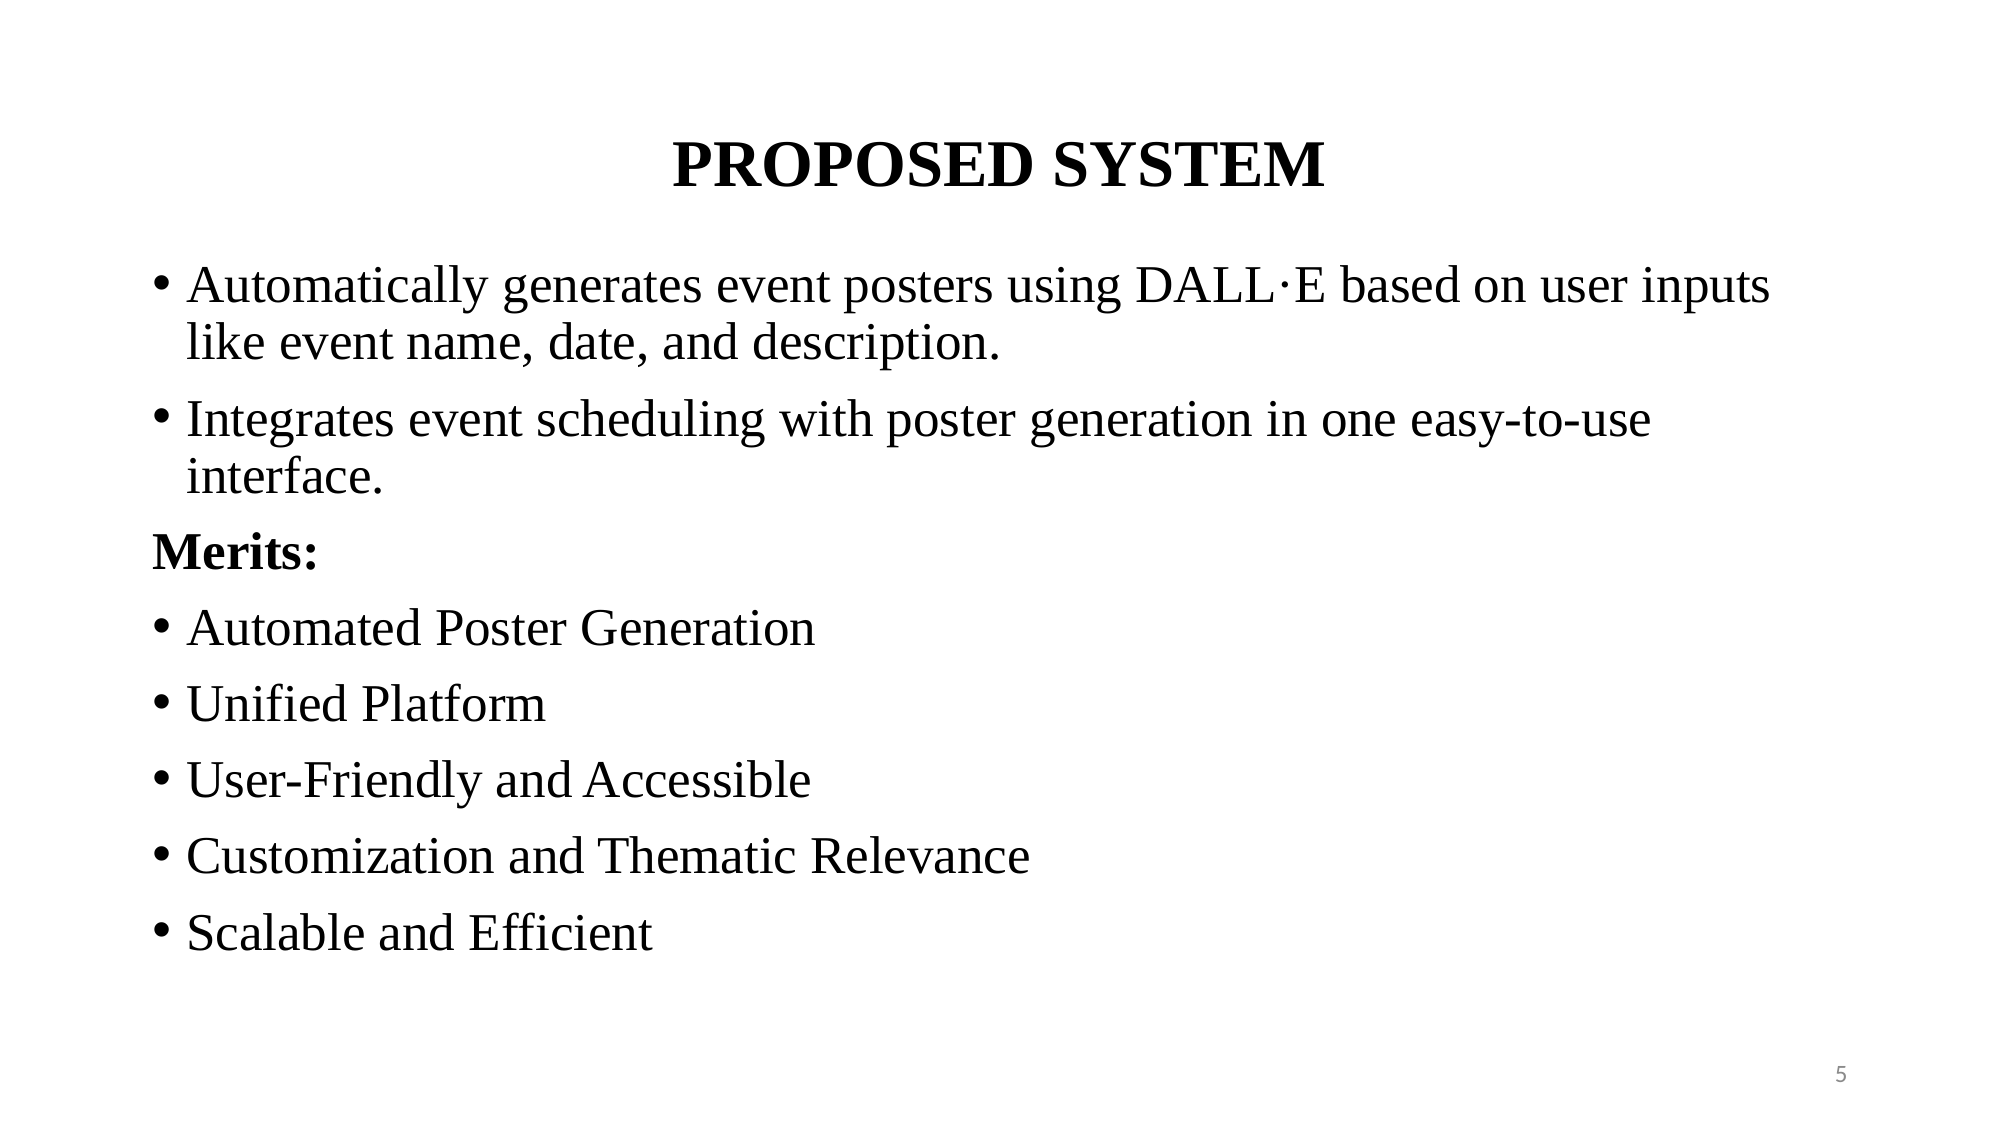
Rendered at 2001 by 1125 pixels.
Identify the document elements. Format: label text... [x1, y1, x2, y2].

slide_number 5 [1412, 1042, 1863, 1103]
list Automatically generates event posters using DALL·E based on user inputs like event name, date, and description. Integrates event scheduling with poster generation in one easy-to-use interface. Merits: Automated Poster Generation Unified Platform User-Friendly and Accessible Customization and Thematic Relevance Scalable and Efficient [137, 249, 1863, 1028]
title PROPOSED SYSTEM [137, 97, 1863, 232]
